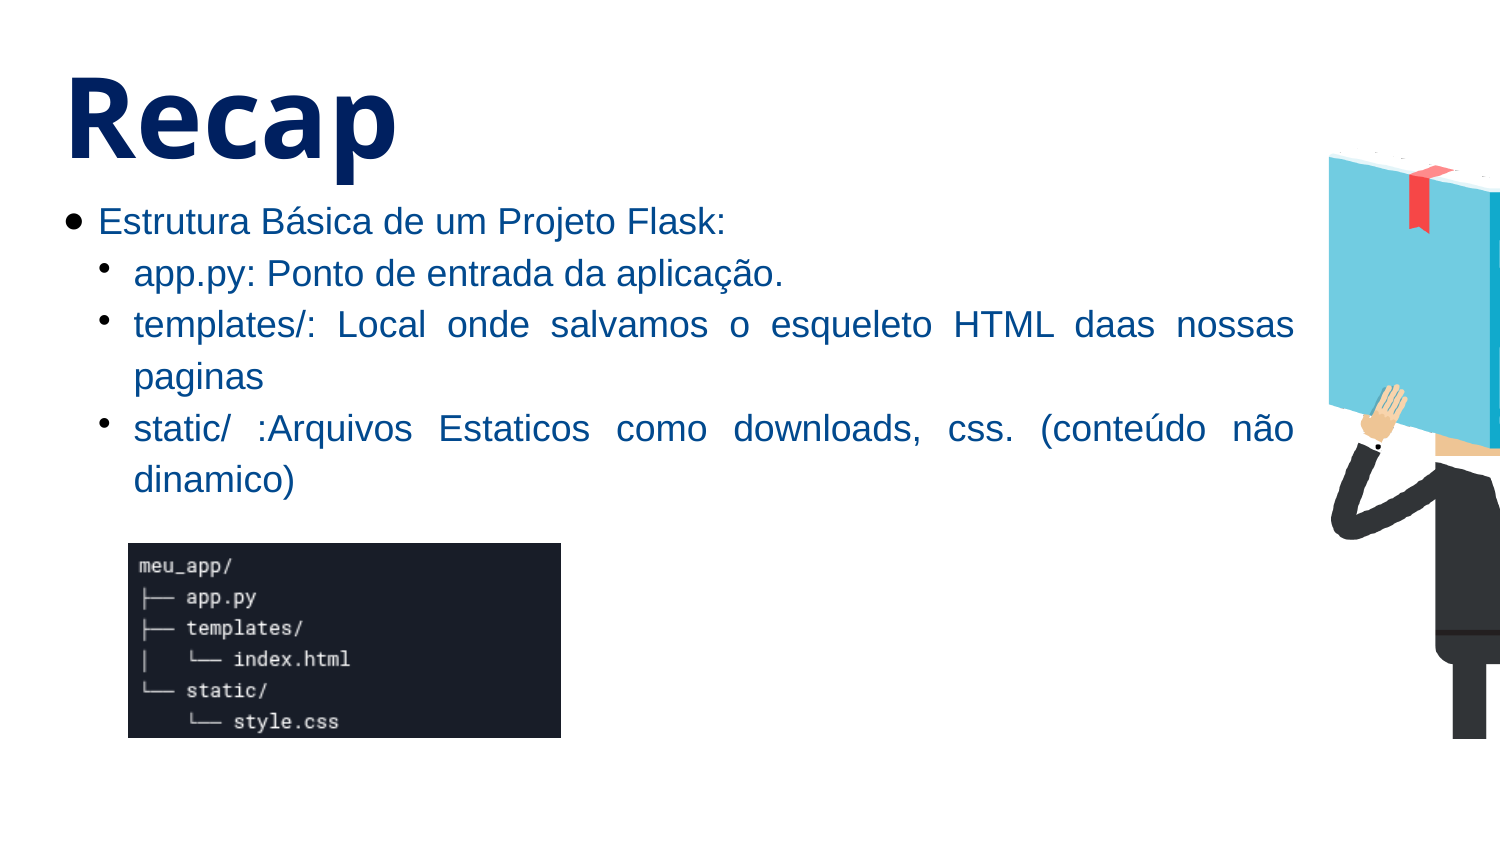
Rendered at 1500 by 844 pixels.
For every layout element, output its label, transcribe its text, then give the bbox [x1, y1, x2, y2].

text_box Estrutura Básica de um Projeto Flask: app.py: Ponto de entrada da aplicação. templates/: Local onde salvamos o esqueleto HTML daas nossas paginas static/ :Arquivos Estaticos como downloads, css. (conteúdo não dinamico) [47, 182, 1310, 844]
picture [1328, 147, 1500, 739]
picture [128, 543, 561, 738]
text_box Recap [47, 31, 1275, 179]
